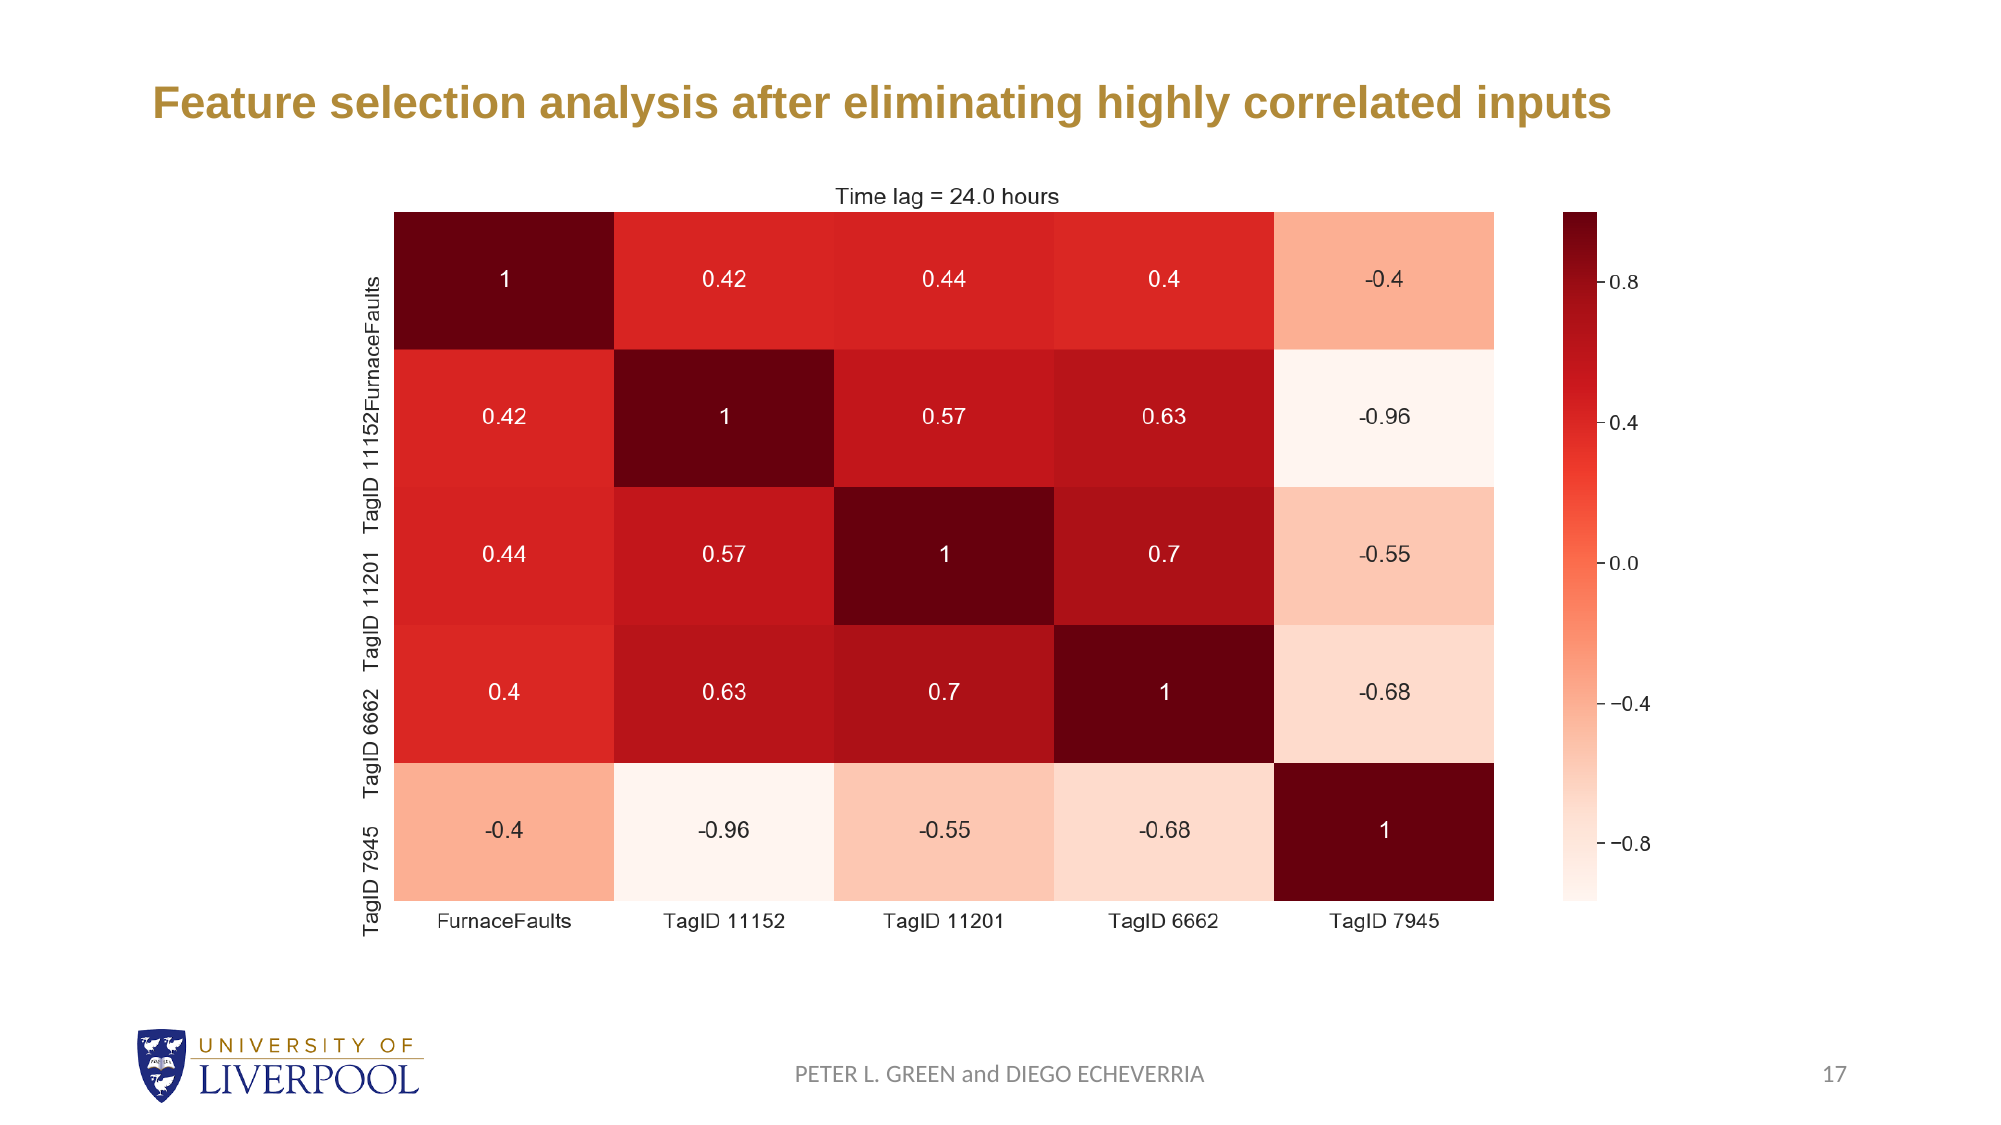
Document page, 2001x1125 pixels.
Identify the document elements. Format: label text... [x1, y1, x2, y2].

slide_number 17 [1412, 1042, 1863, 1103]
picture [137, 1029, 424, 1103]
title Feature selection analysis after eliminating highly correlated inputs [137, 59, 1863, 149]
footer PETER L. GREEN and DIEGO ECHEVERRIA [662, 1042, 1338, 1103]
picture [349, 184, 1651, 941]
